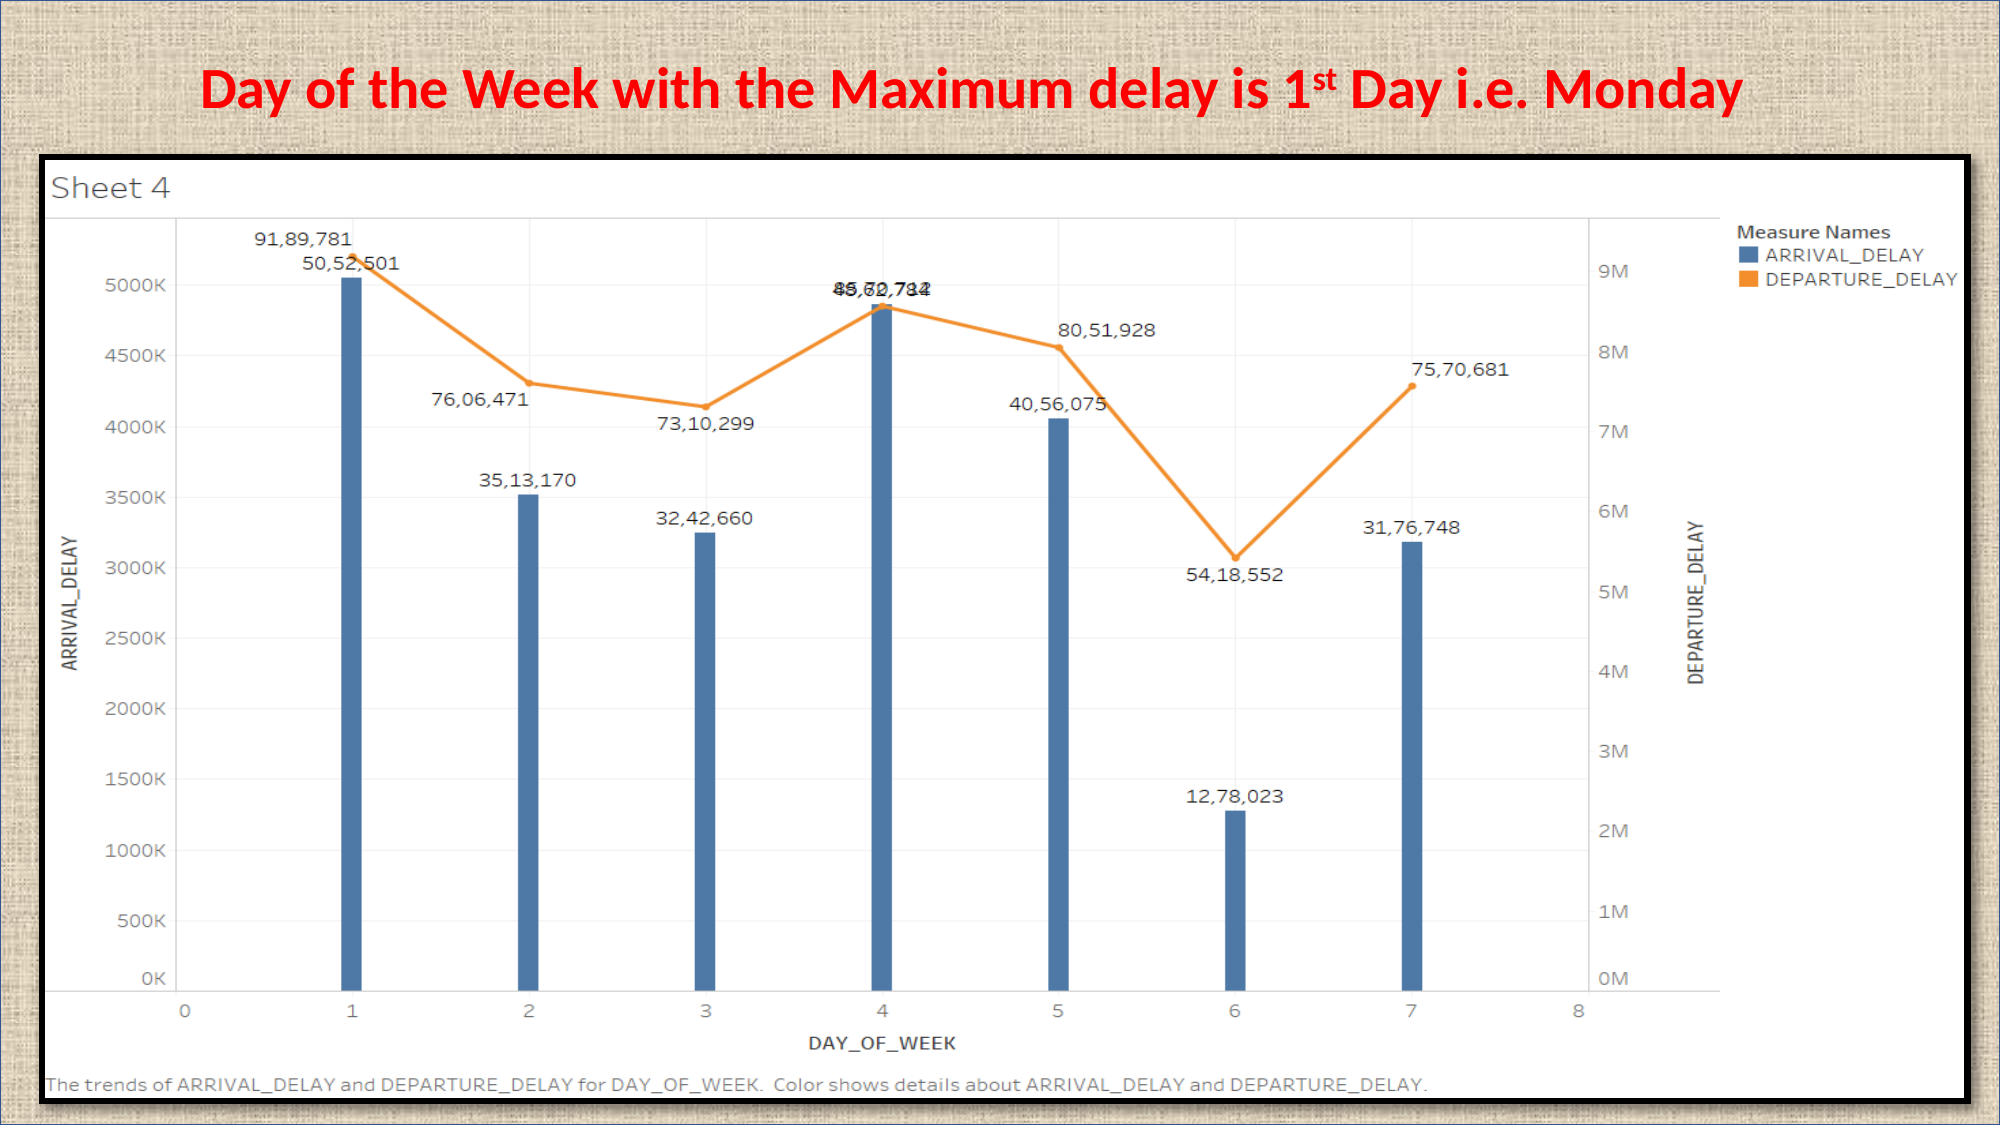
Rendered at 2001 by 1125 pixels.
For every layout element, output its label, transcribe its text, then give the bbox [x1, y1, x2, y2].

picture [45, 160, 1965, 1099]
text_box [0, 0, 2000, 1125]
text_box Day of the Week with the Maximum delay is 1st Day i.e. Monday [185, 42, 1832, 128]
